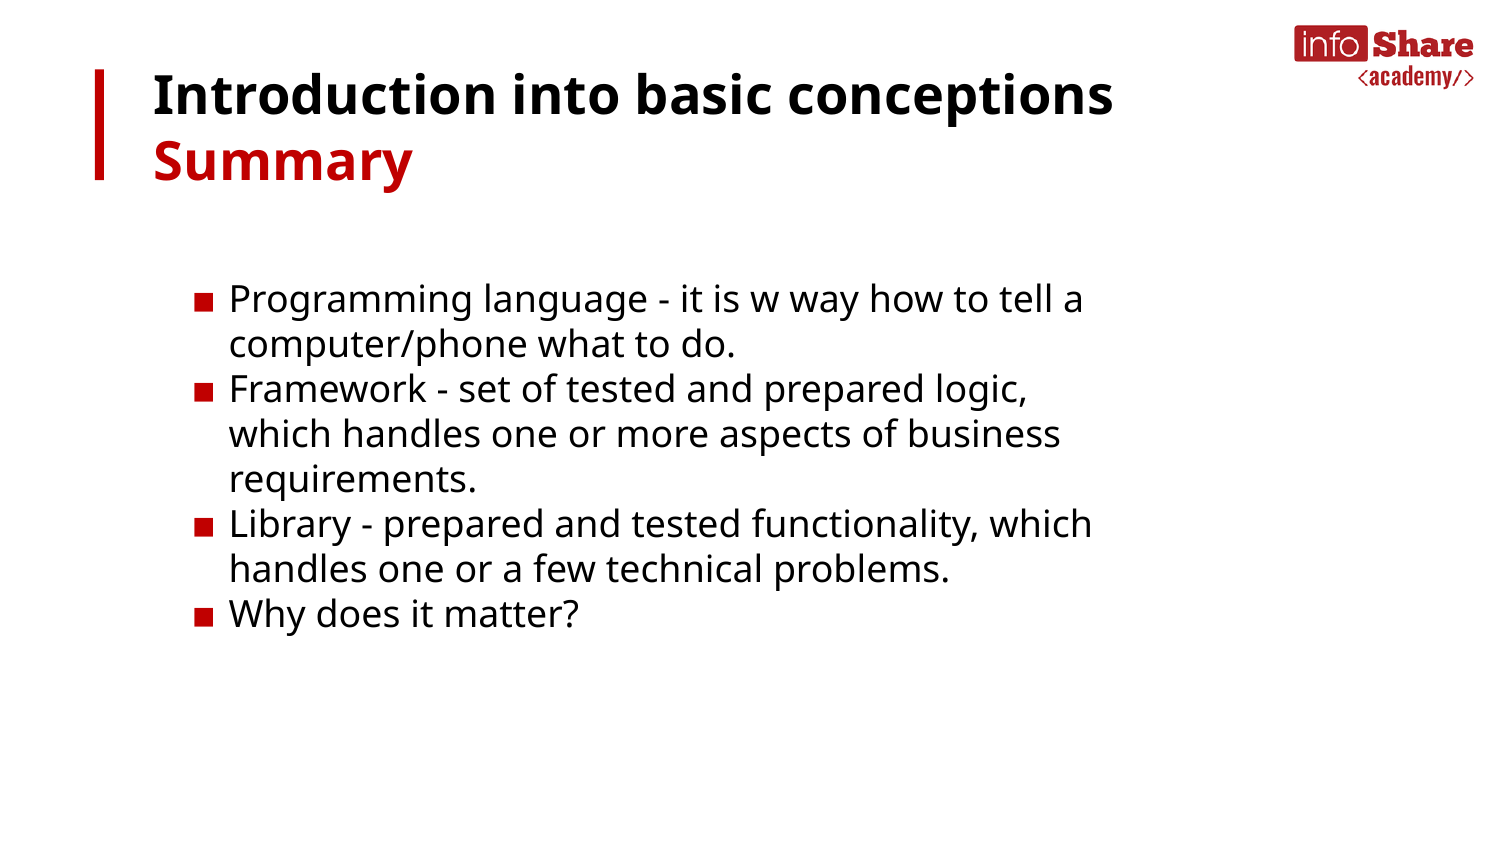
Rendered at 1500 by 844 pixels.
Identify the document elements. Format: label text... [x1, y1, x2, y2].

picture [1267, 0, 1500, 117]
title Introduction into basic conceptions Summary [138, 45, 1280, 187]
list Programming language - it is w way how to tell a computer/phone what to do. Framework - set of tested and prepared logic, which handles one or more aspects of business requirements. Library - prepared and tested functionality, which handles one or a few technical problems. Why does it matter? [138, 260, 1119, 777]
